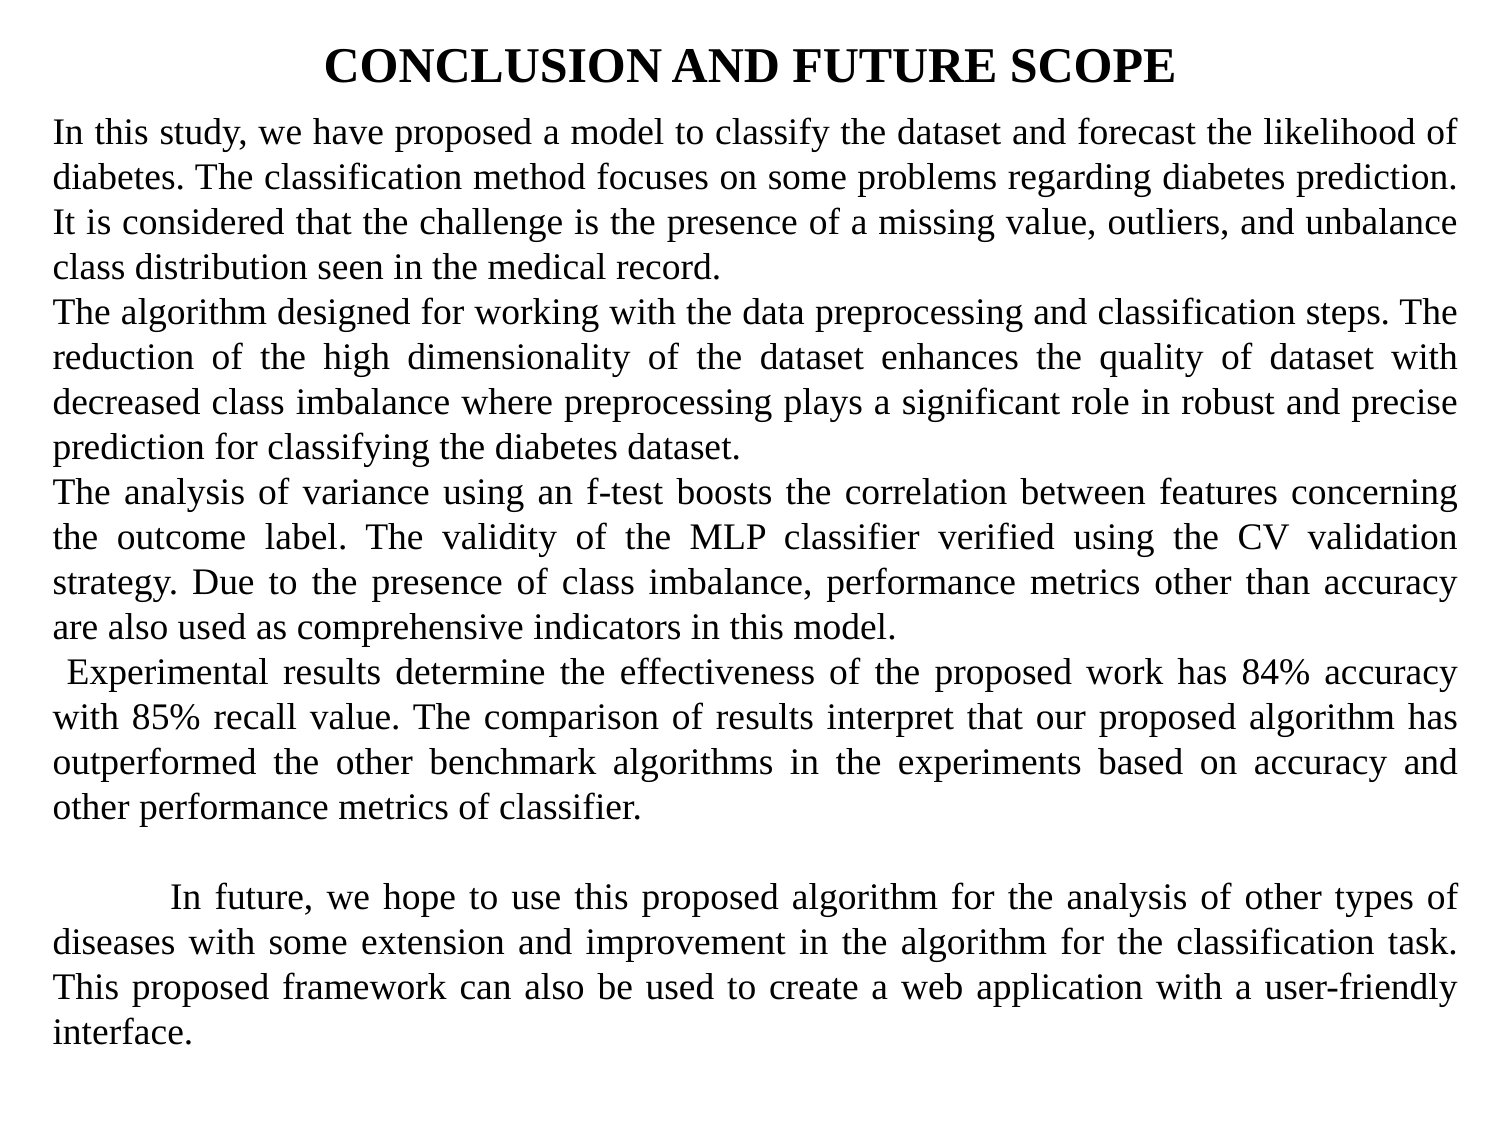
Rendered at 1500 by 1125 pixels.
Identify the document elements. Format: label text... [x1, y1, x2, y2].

text_box In this study, we have proposed a model to classify the dataset and forecast the likelihood of diabetes. The classification method focuses on some problems regarding diabetes prediction. It is considered that the challenge is the presence of a missing value, outliers, and unbalance class distribution seen in the medical record. The algorithm designed for working with the data preprocessing and classification steps. The reduction of the high dimensionality of the dataset enhances the quality of dataset with decreased class imbalance where preprocessing plays a significant role in robust and precise prediction for classifying the diabetes dataset. The analysis of variance using an f-test boosts the correlation between features concerning the outcome label. The validity of the MLP classifier verified using the CV validation strategy. Due to the presence of class imbalance, performance metrics other than accuracy are also used as comprehensive indicators in this model. Experimental results determine the effectiveness of the proposed work has 84% accuracy with 85% recall value. The comparison of results interpret that our proposed algorithm has outperformed the other benchmark algorithms in the experiments based on accuracy and other performance metrics of classifier. In future, we hope to use this proposed algorithm for the analysis of other types of diseases with some extension and improvement in the algorithm for the classification task. This proposed framework can also be used to create a web application with a user-friendly interface. [37, 99, 1475, 1105]
text_box CONCLUSION AND FUTURE SCOPE [287, 24, 1225, 99]
